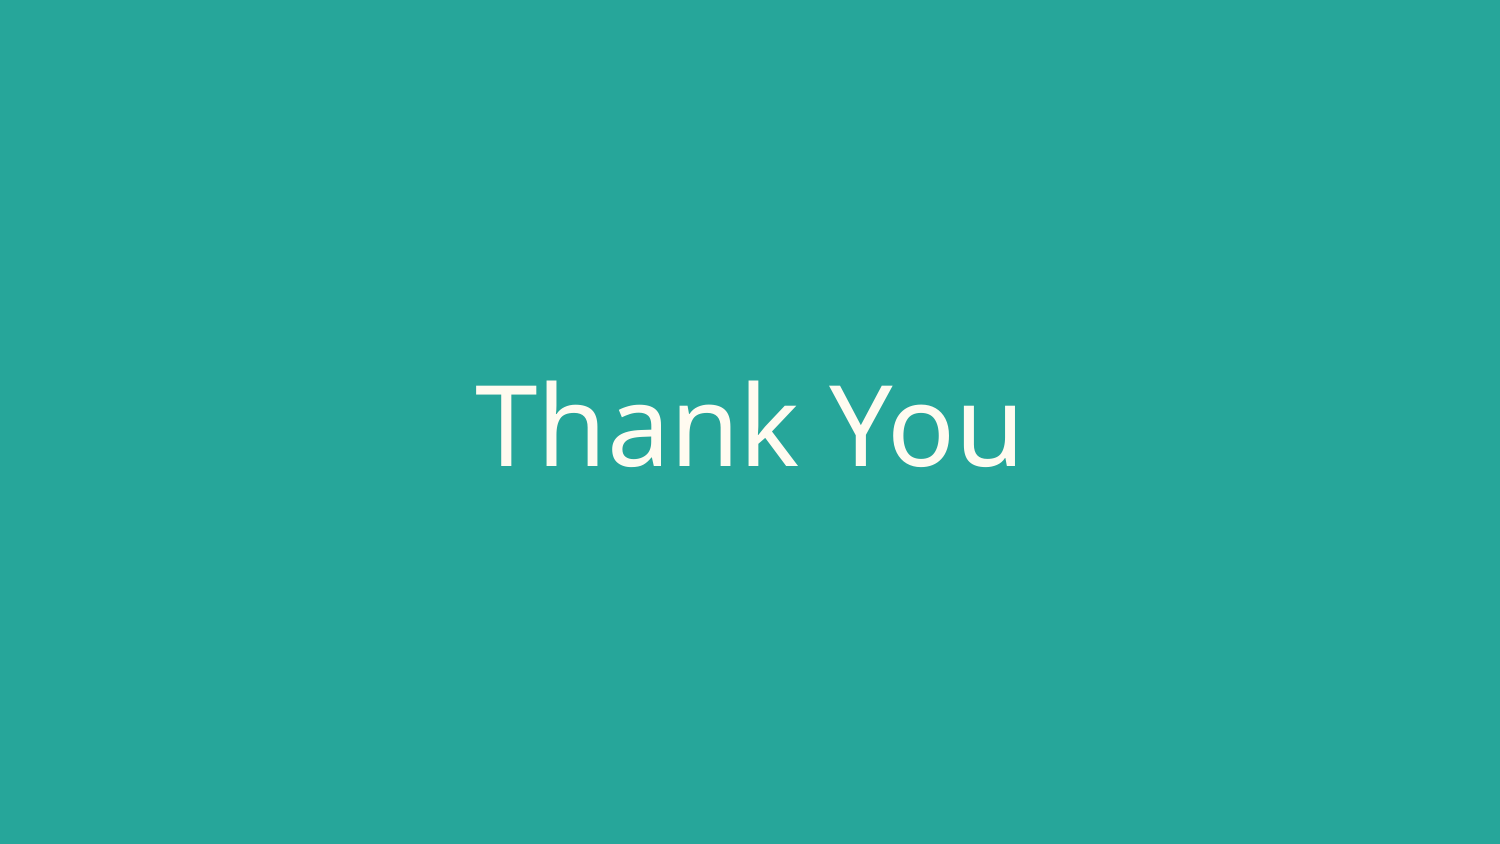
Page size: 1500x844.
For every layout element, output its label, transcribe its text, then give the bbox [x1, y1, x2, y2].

title Thank You [290, 86, 1210, 758]
